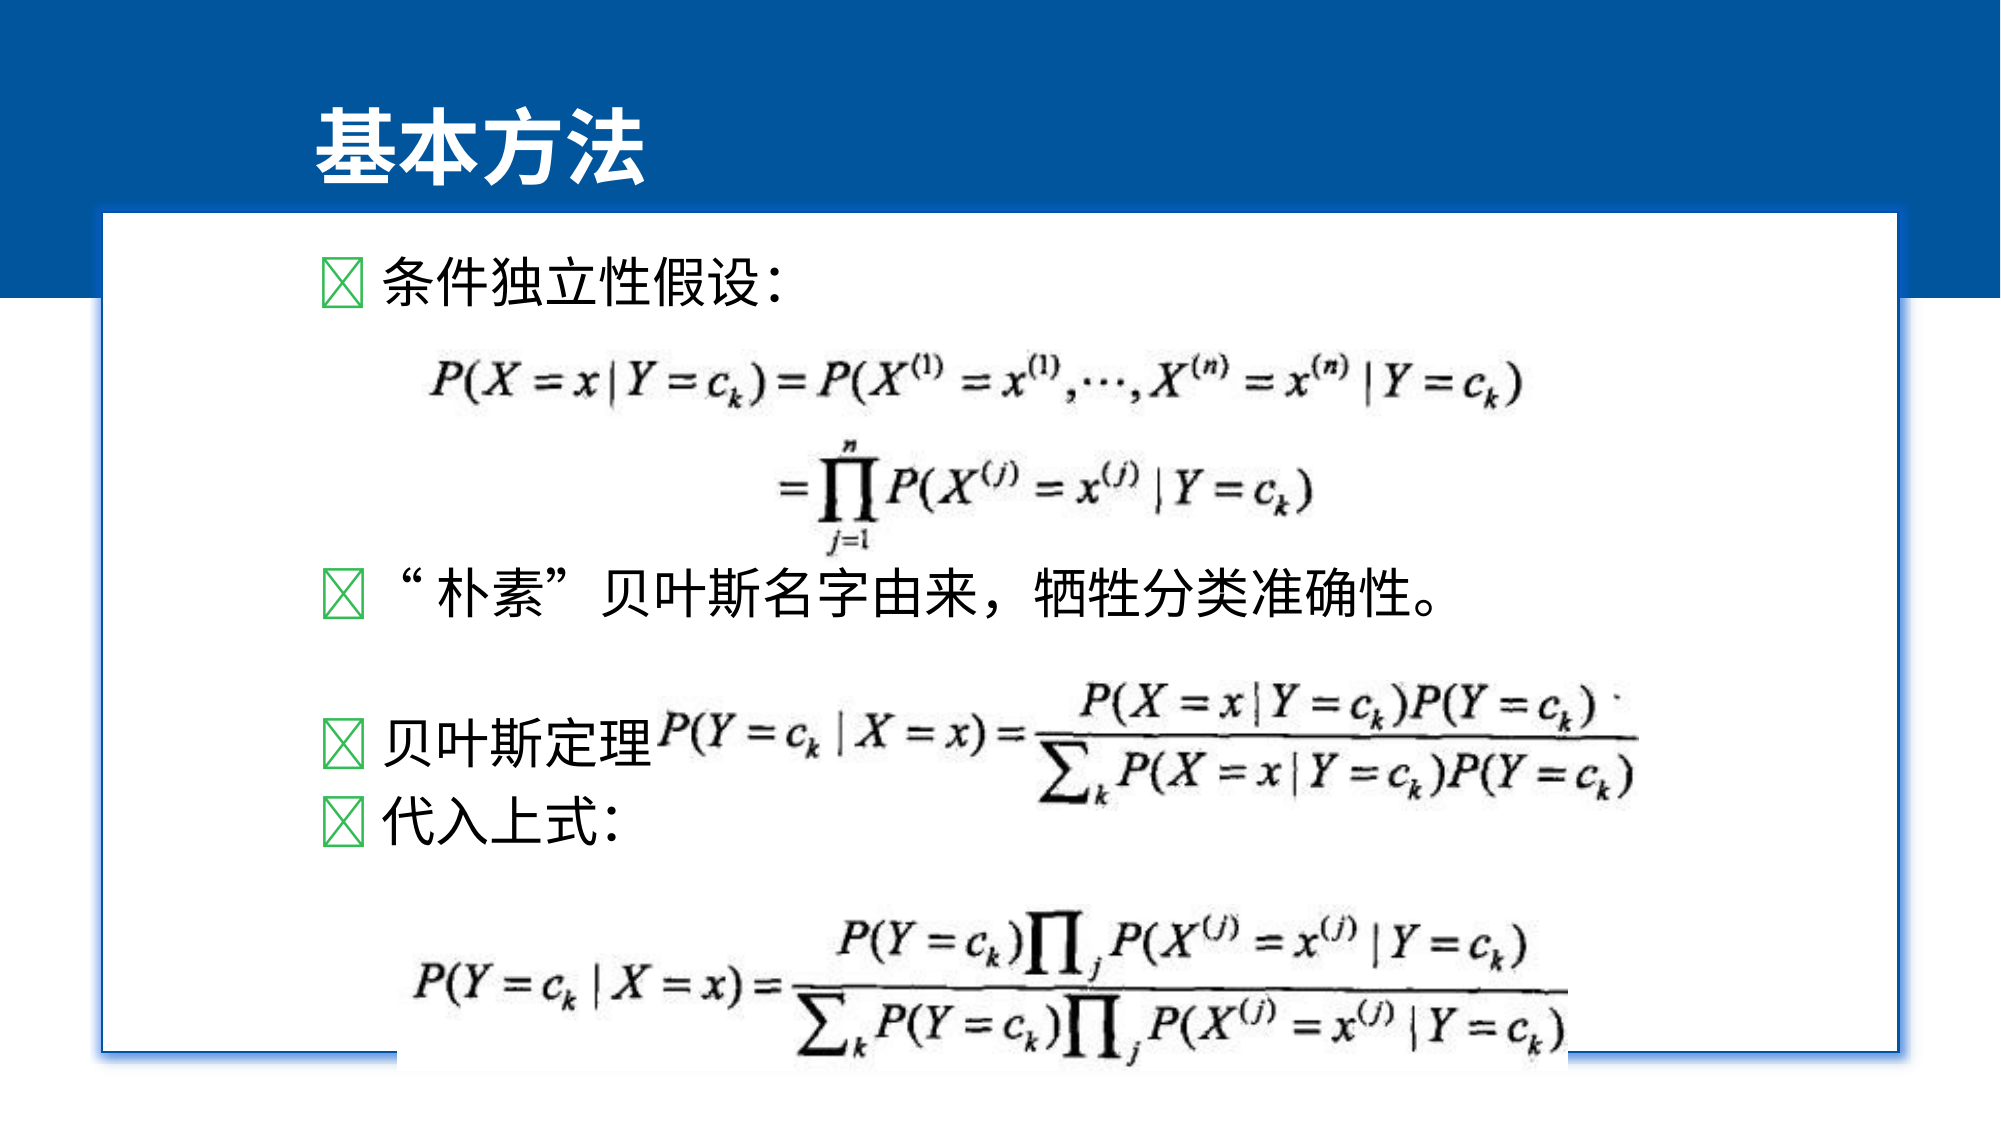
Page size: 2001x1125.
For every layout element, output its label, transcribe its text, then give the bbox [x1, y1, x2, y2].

title 基本方法 [312, 49, 734, 240]
picture [397, 904, 1568, 1071]
picture [657, 680, 1639, 811]
text_box “朴素”贝叶斯名字由来，牺牲分类准确性。 贝叶斯定理： 代入上式： [316, 557, 1455, 853]
text_box 条件独立性假设： [315, 246, 805, 313]
picture [420, 349, 1533, 563]
